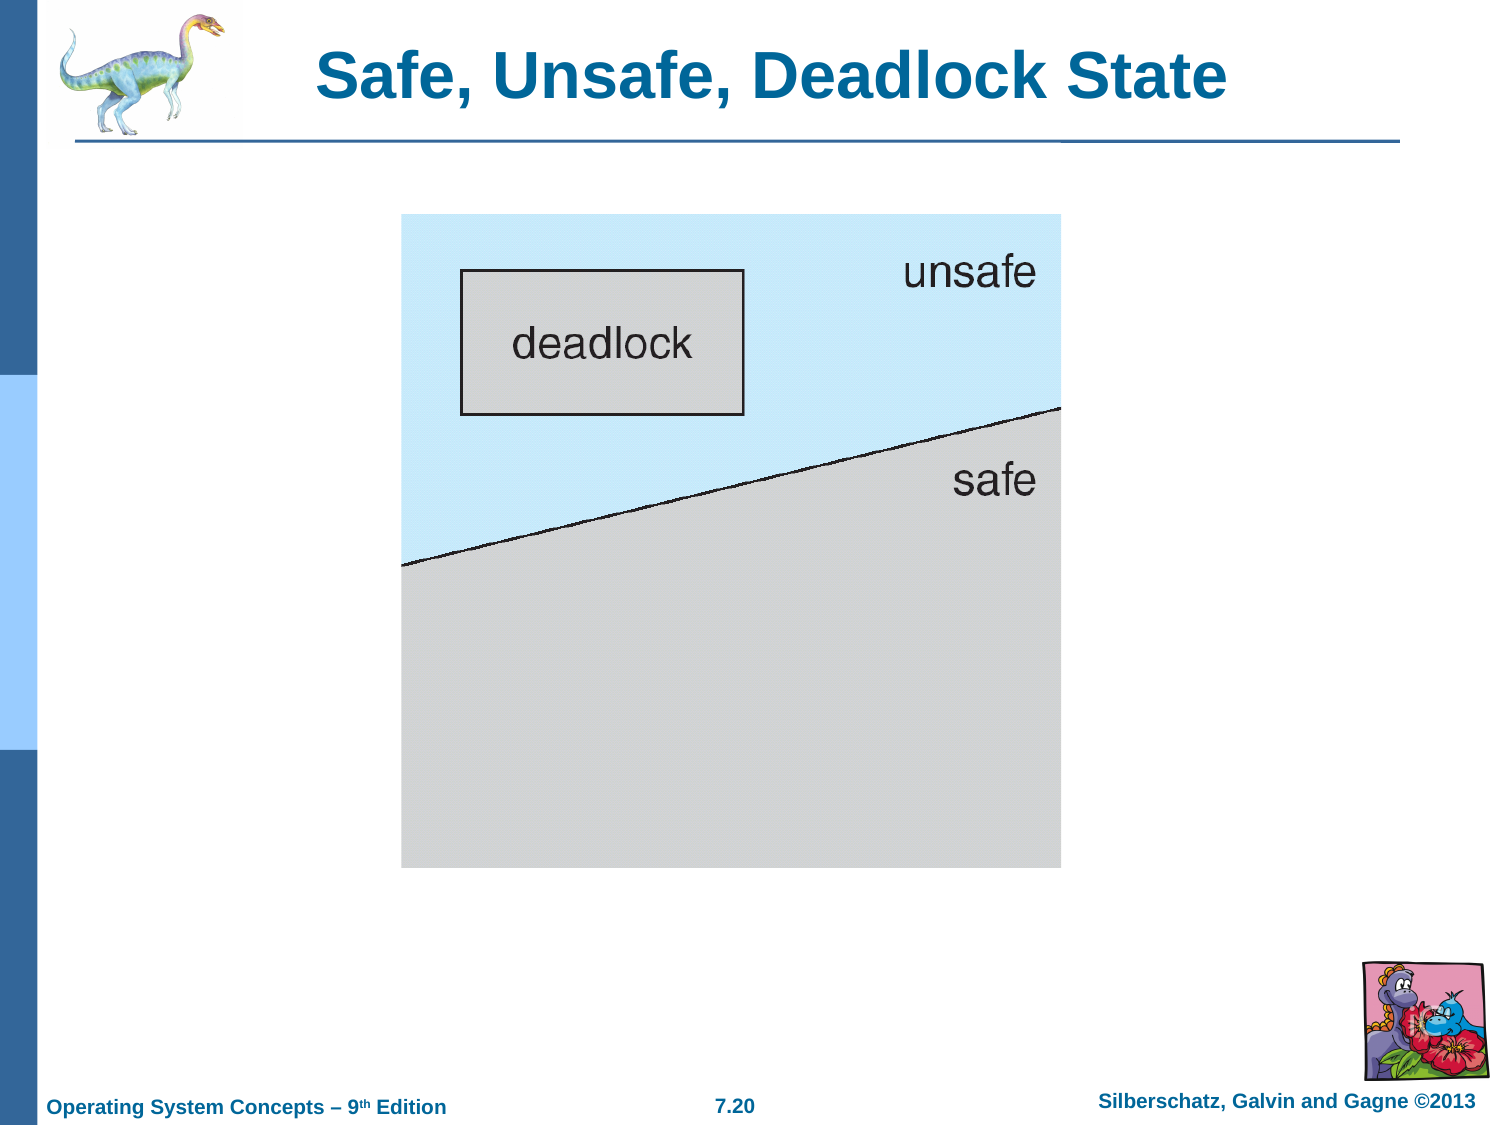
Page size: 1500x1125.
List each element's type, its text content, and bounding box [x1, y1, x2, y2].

picture [400, 214, 1062, 869]
title Safe, Unsafe, Deadlock State [138, 24, 1426, 120]
picture [46, 0, 243, 149]
picture [1362, 961, 1490, 1081]
